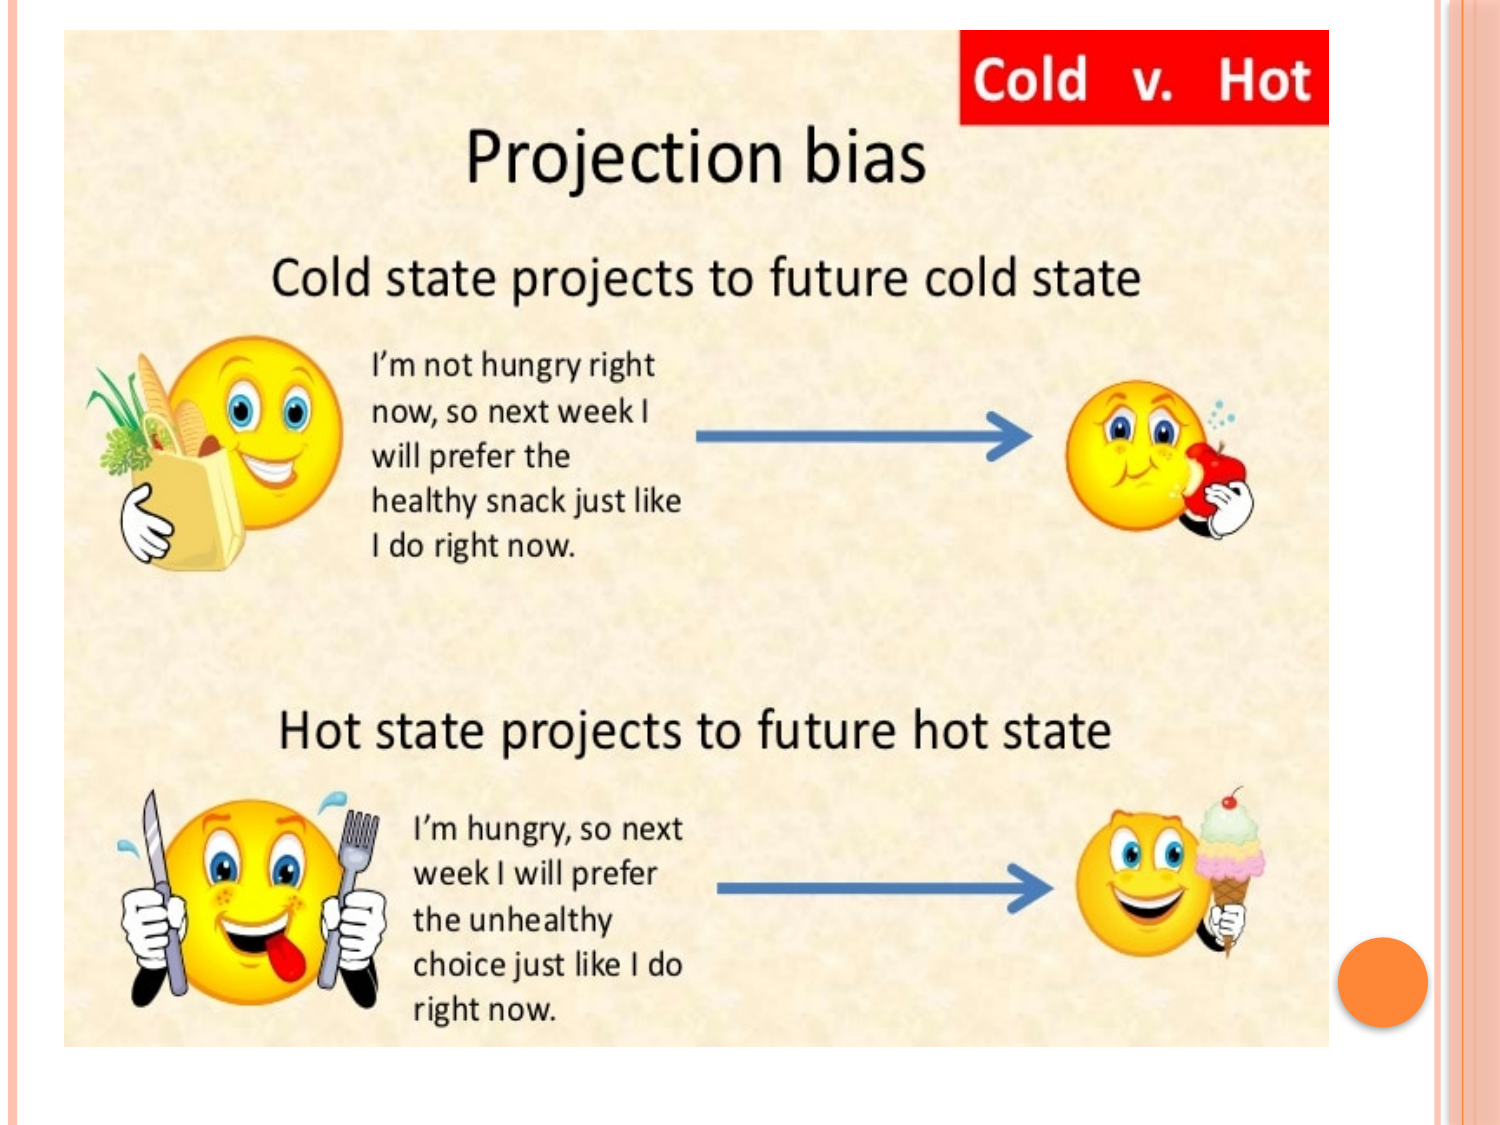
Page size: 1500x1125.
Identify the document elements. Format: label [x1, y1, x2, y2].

picture [64, 30, 1330, 1048]
